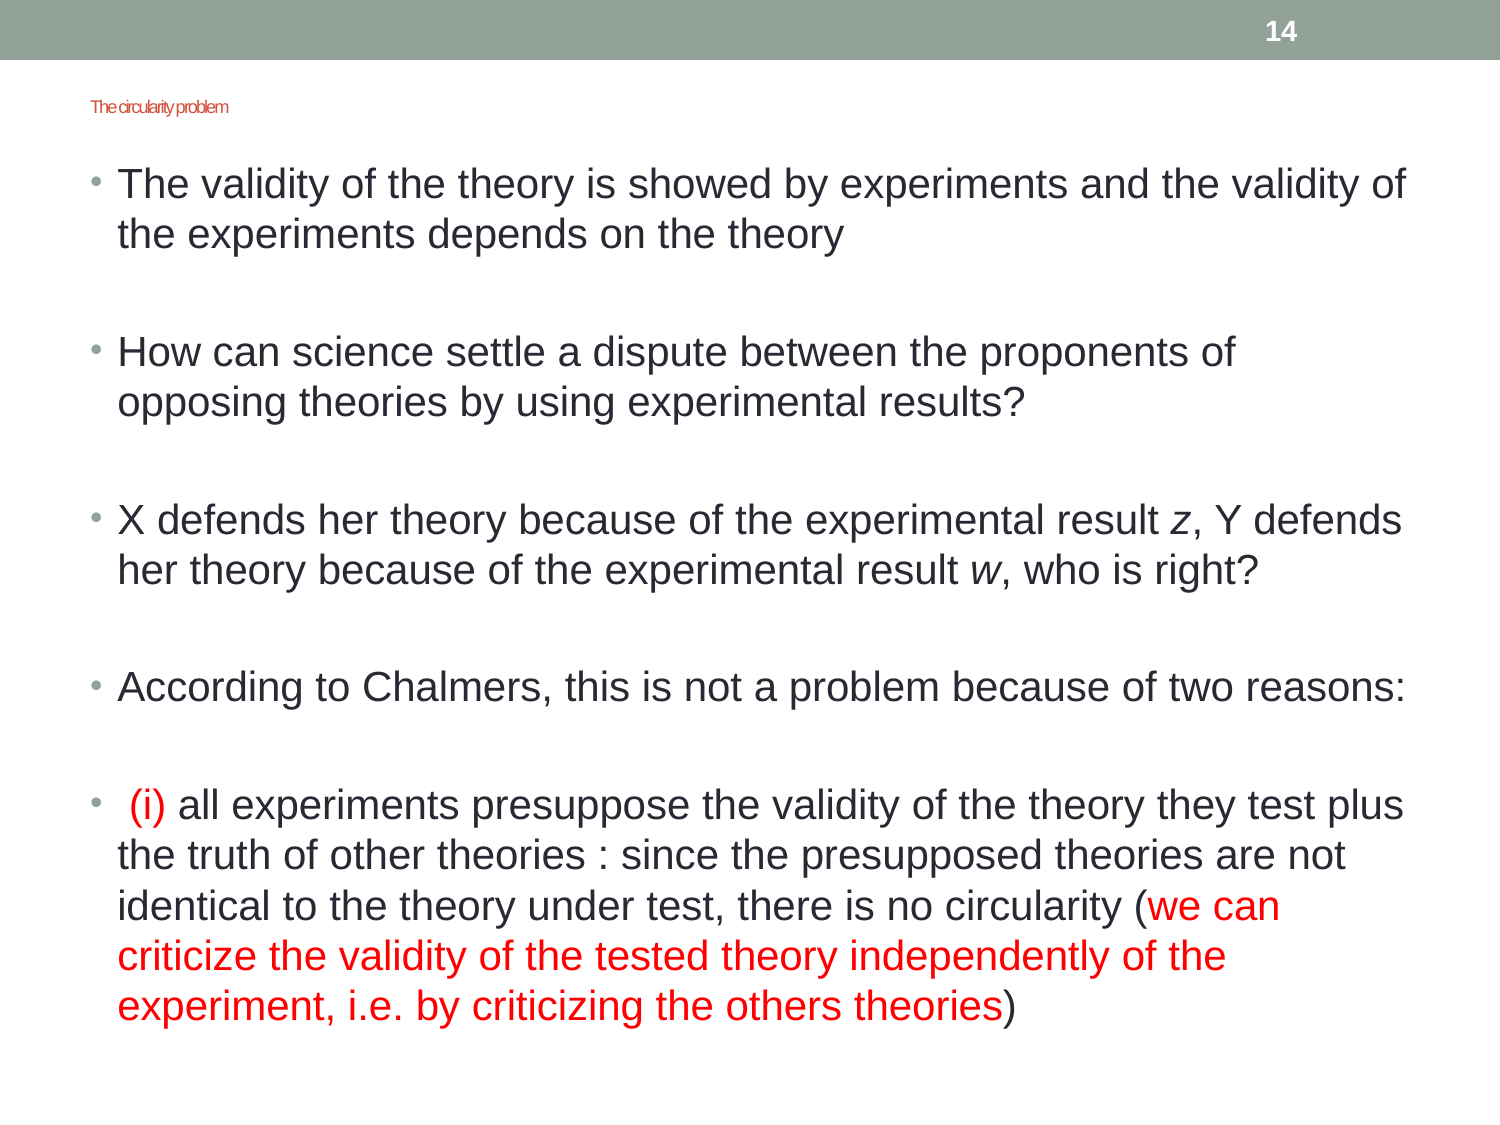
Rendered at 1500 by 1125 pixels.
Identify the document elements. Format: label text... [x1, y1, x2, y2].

slide_number 14 [1250, 3, 1425, 57]
list The validity of the theory is showed by experiments and the validity of the experiments depends on the theory How can science settle a dispute between the proponents of opposing theories by using experimental results? X defends her theory because of the experimental result z, Y defends her theory because of the experimental result w, who is right? According to Chalmers, this is not a problem because of two reasons: (i) all experiments presuppose the validity of the theory they test plus the truth of other theories : since the presupposed theories are not identical to the theory under test, there is no circularity (we can criticize the validity of the tested theory independently of the experiment, i.e. by criticizing the others theories) [75, 149, 1425, 1114]
title The circularity problem [75, 87, 1425, 125]
